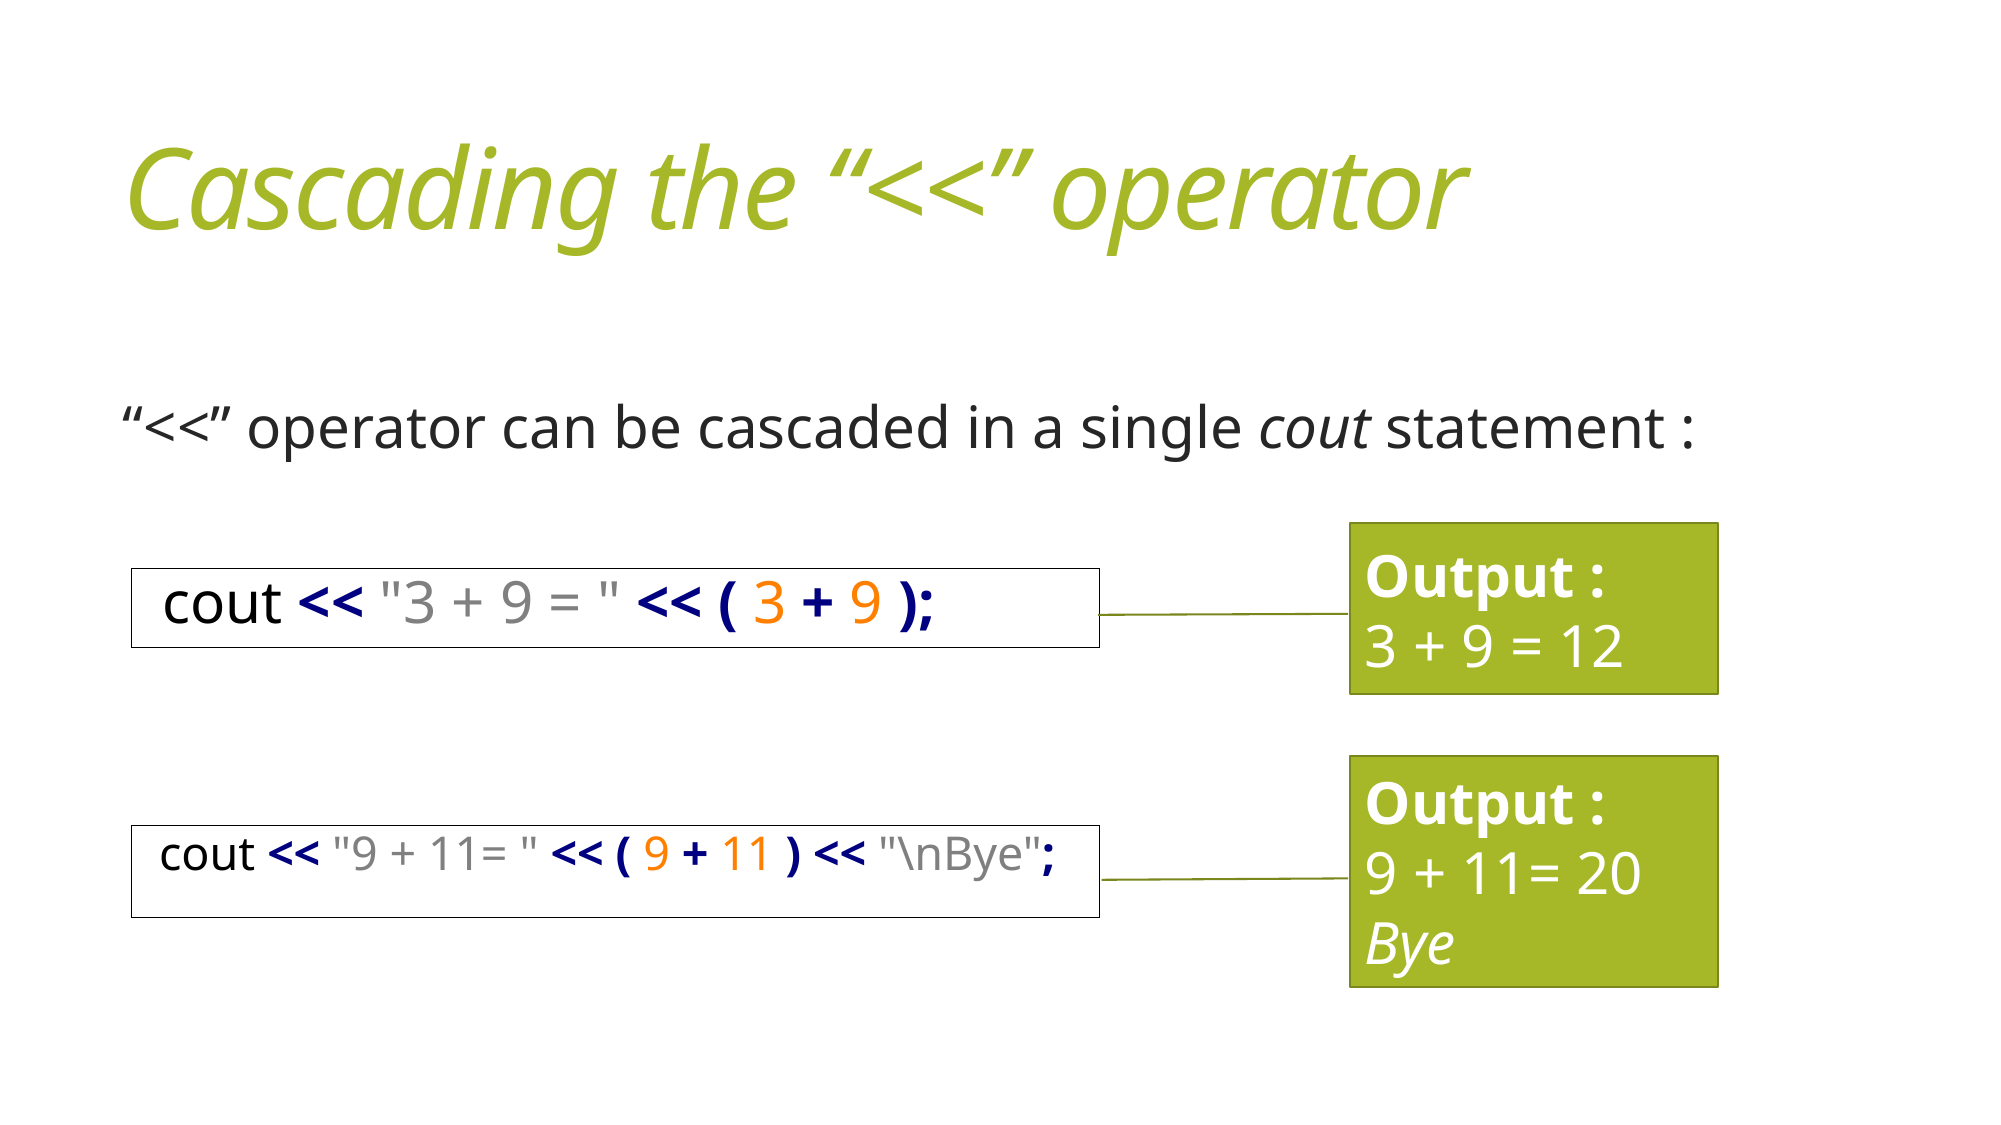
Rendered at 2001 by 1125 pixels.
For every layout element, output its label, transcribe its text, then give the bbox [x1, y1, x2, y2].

list cout << "3 + 9 = " << ( 3 + 9 ); [131, 568, 1100, 648]
list “<<” operator can be cascaded in a single cout statement : [107, 336, 1718, 524]
text_box Cascading the “<<” operator [107, 58, 1875, 331]
list cout << "9 + 11= " << ( 9 + 11 ) << "\nBye"; [131, 825, 1100, 918]
text_box Output : 9 + 11= 20 Bye [1101, 755, 1719, 988]
text_box Output : 3 + 9 = 12 [1098, 522, 1719, 695]
